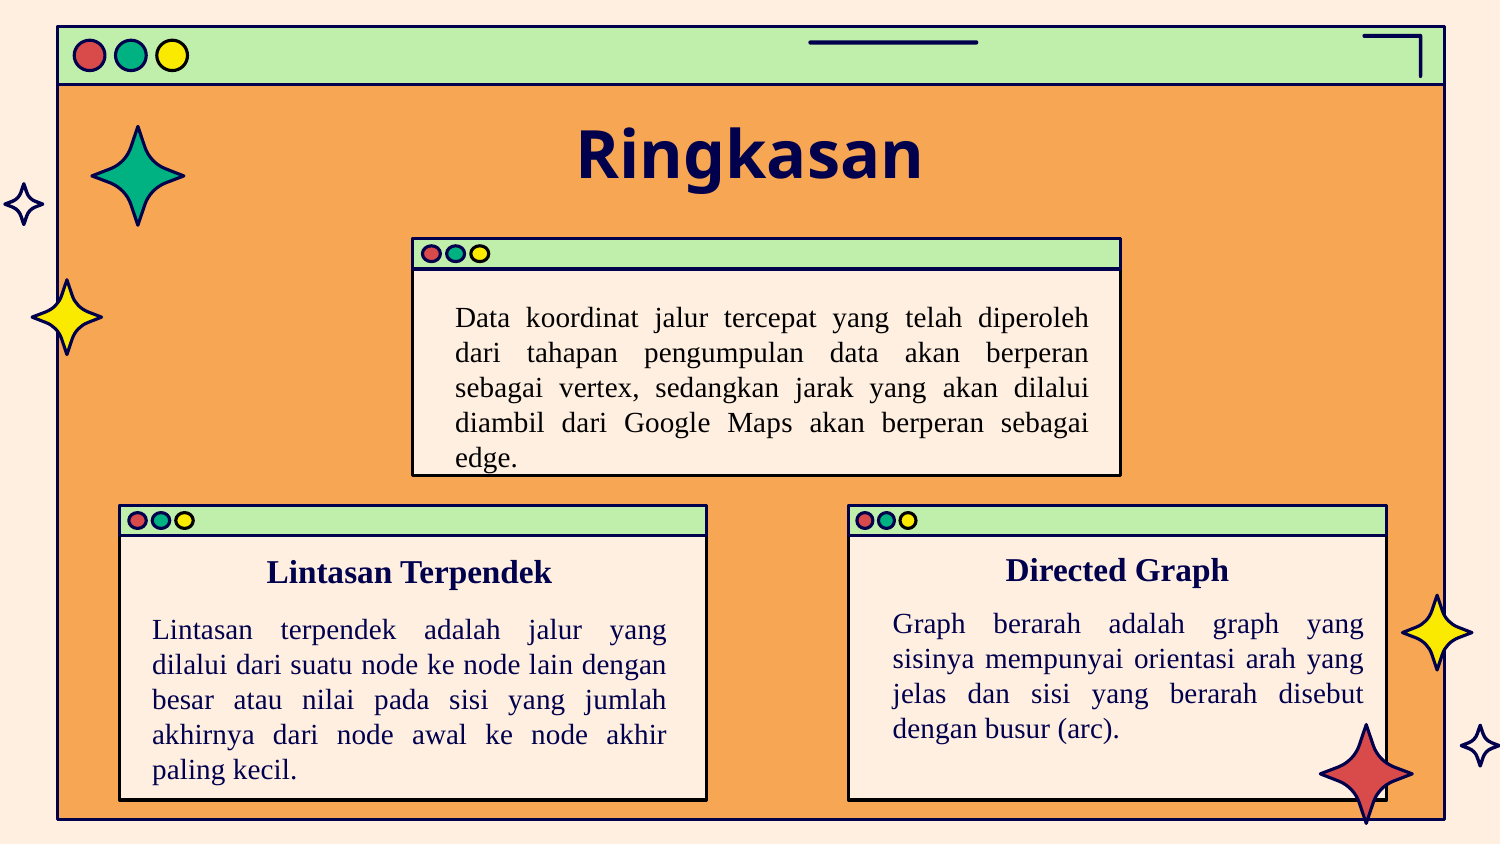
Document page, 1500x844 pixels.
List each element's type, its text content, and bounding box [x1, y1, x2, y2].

text_box [1402, 595, 1472, 670]
title Ringkasan [116, 96, 1383, 191]
text_box [32, 279, 102, 355]
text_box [848, 505, 1388, 801]
text_box [1361, 809, 1372, 824]
text_box [4, 182, 44, 226]
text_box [412, 238, 1121, 477]
text_box [1460, 724, 1500, 767]
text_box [119, 505, 707, 801]
text_box [91, 126, 184, 226]
text_box [1392, 766, 1413, 782]
